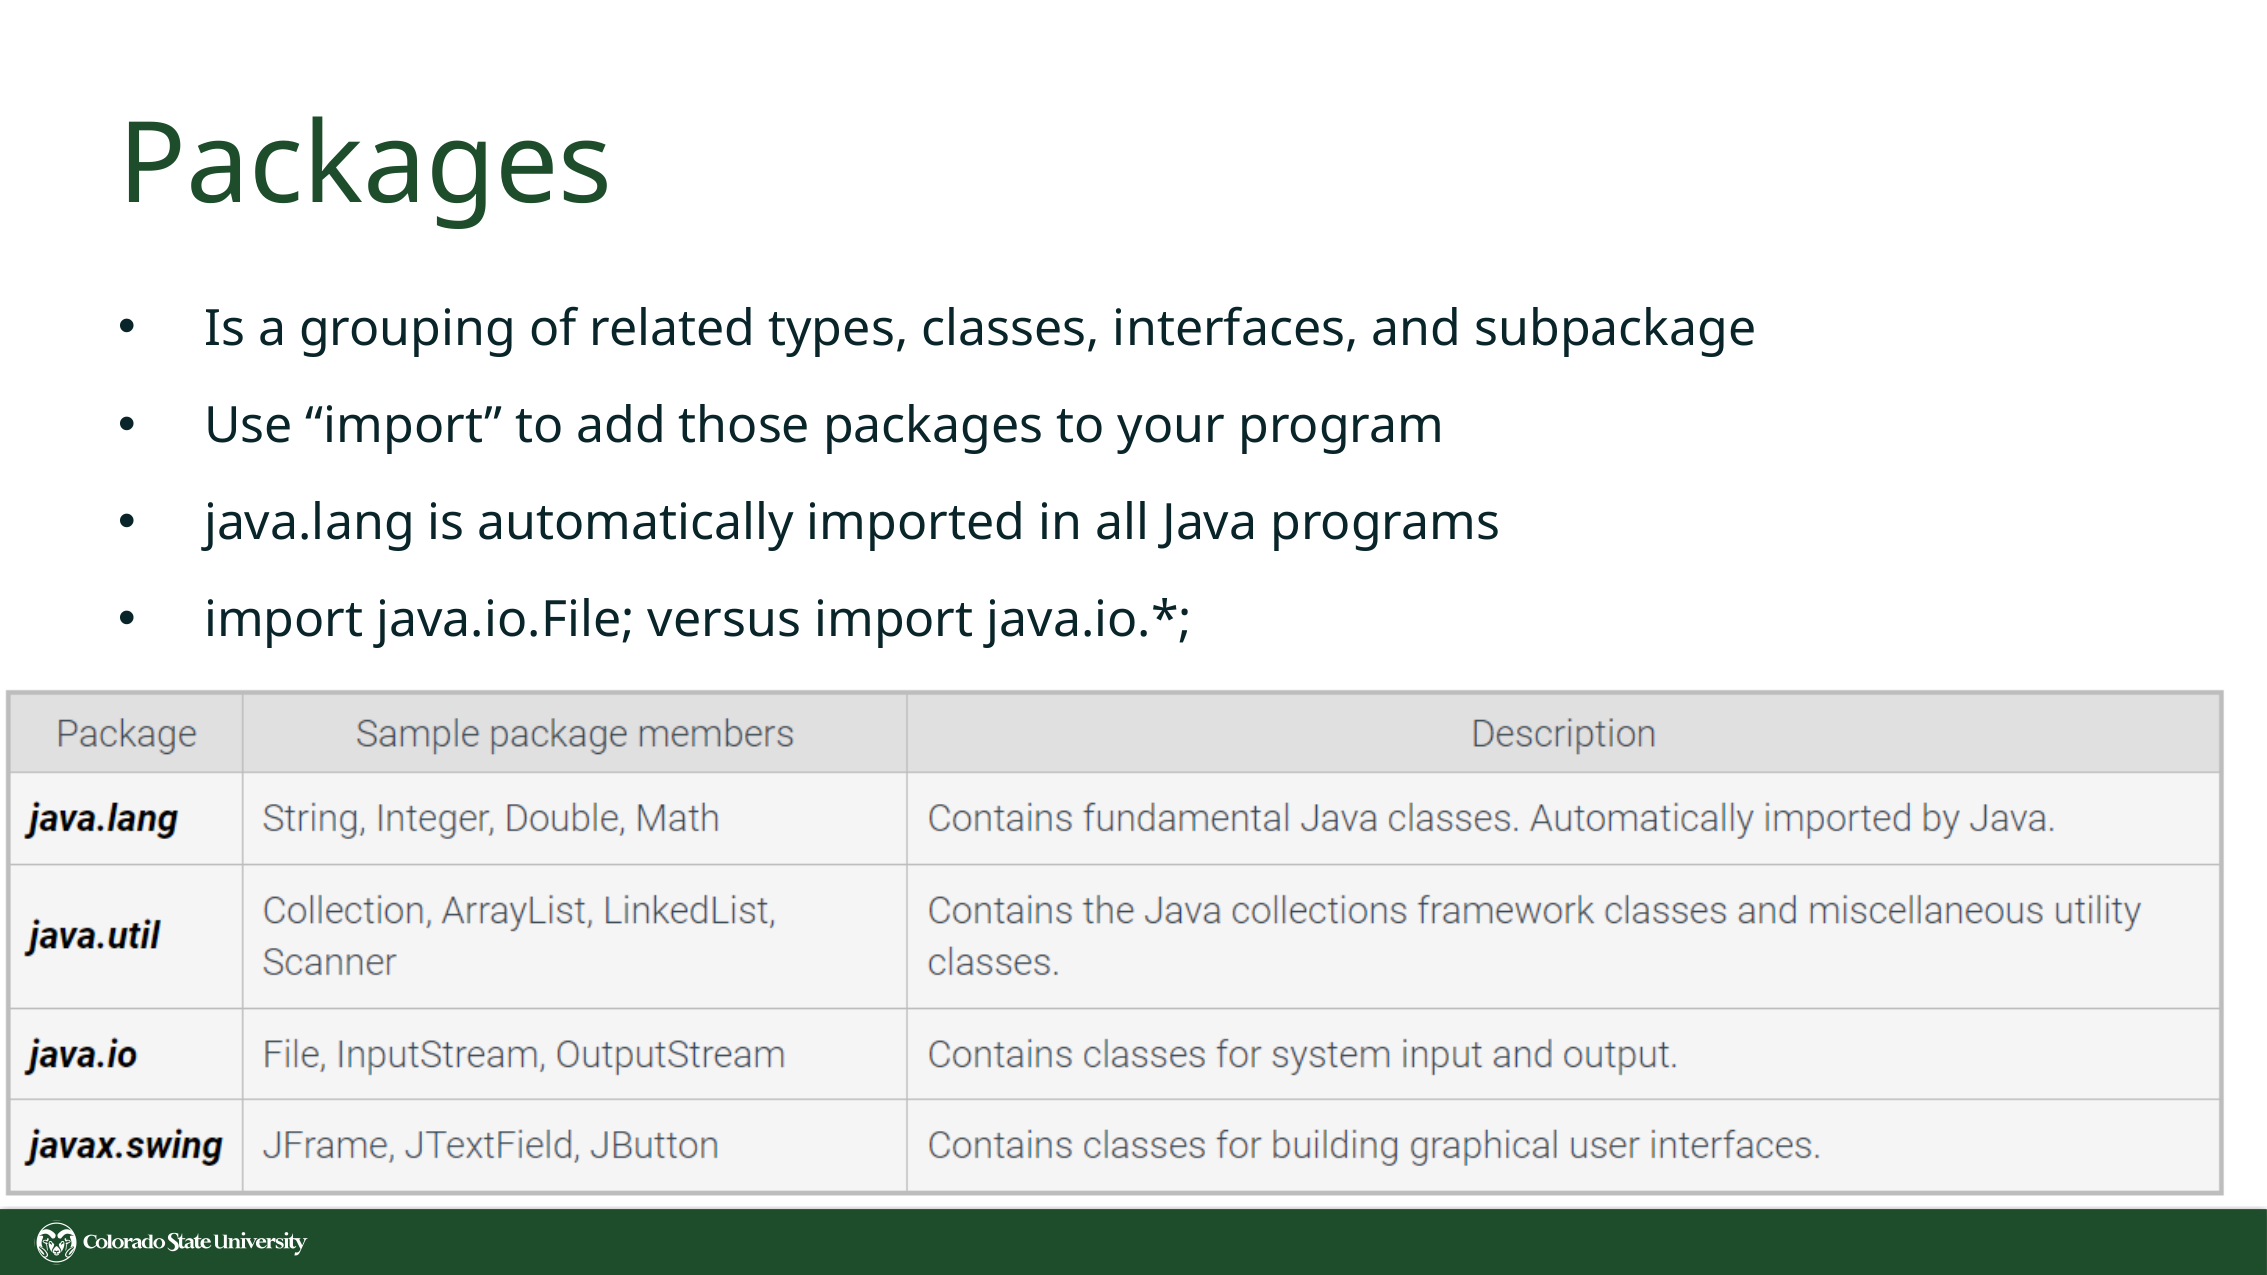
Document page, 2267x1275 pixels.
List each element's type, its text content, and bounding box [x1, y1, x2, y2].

title Packages [103, 73, 2164, 241]
picture [0, 680, 2235, 1202]
list Is a grouping of related types, classes, interfaces, and subpackage Use “import” to add those packages to your program java.lang is automatically imported in all Java programs import java.io.File; versus import java.io.*; [103, 268, 1934, 658]
picture [24, 1209, 319, 1275]
